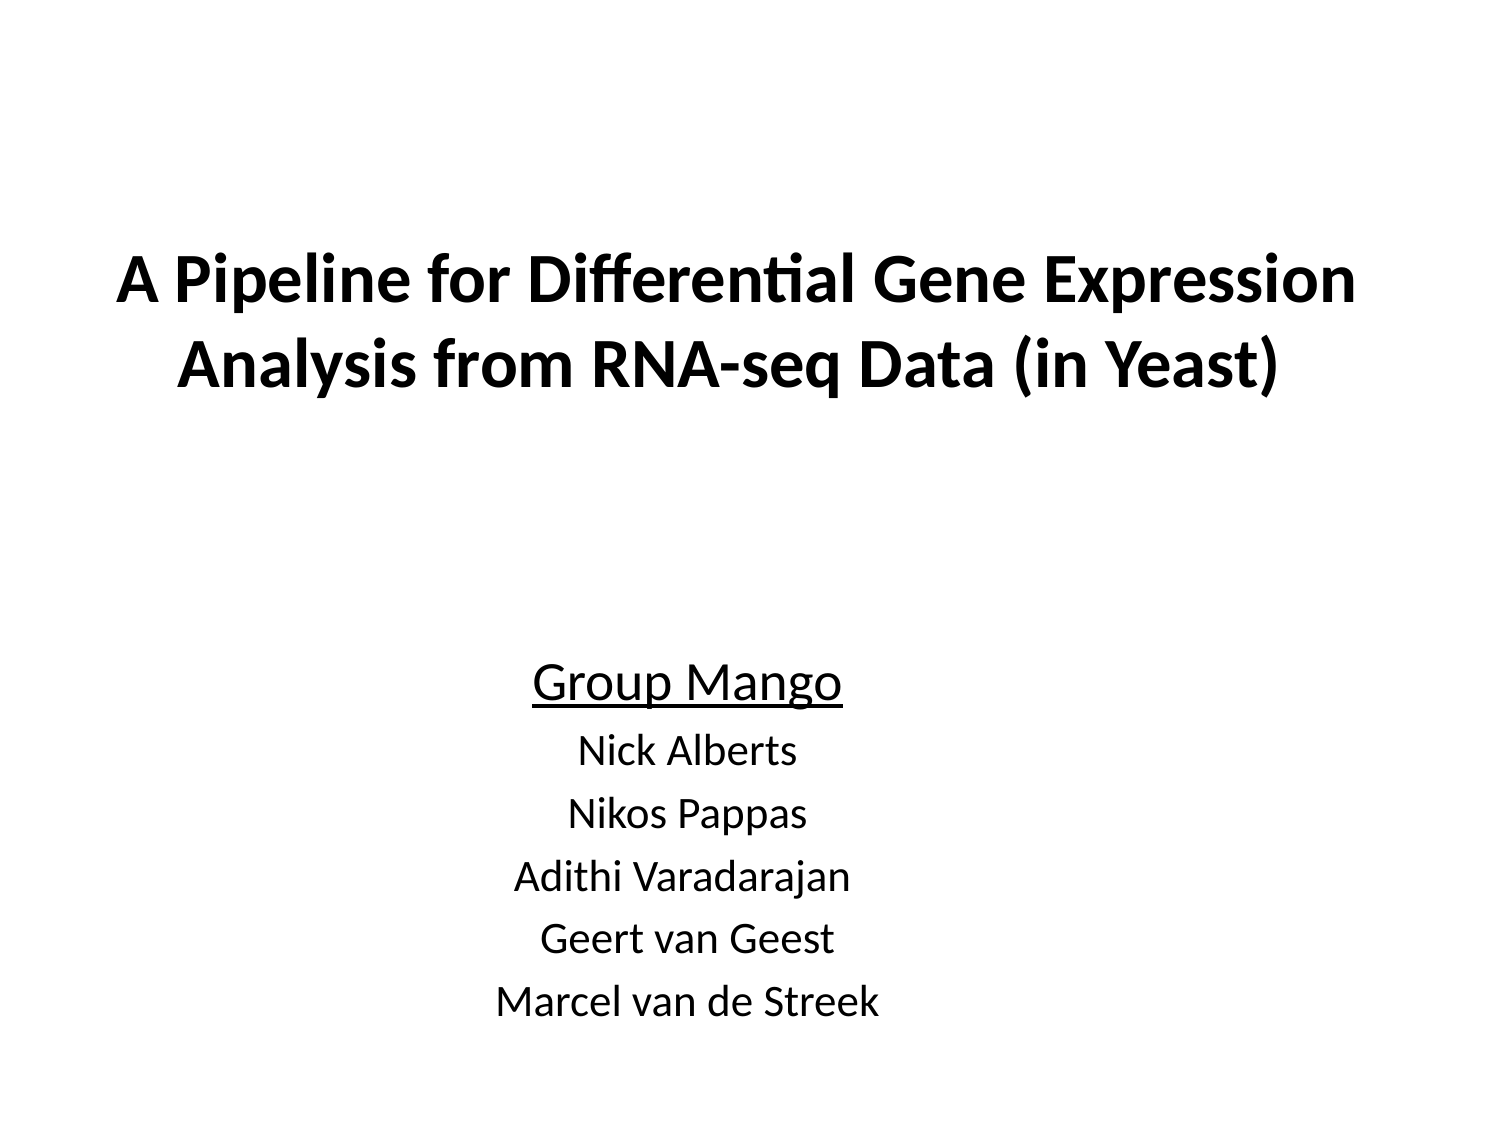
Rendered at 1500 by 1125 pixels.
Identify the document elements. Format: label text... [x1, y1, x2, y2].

title A Pipeline for Differential Gene Expression Analysis from RNA-seq Data (in Yeast) [100, 196, 1376, 438]
subtitle Group Mango Nick Alberts Nikos Pappas Adithi Varadarajan Geert van Geest Marcel van de Streek [100, 637, 1275, 1035]
